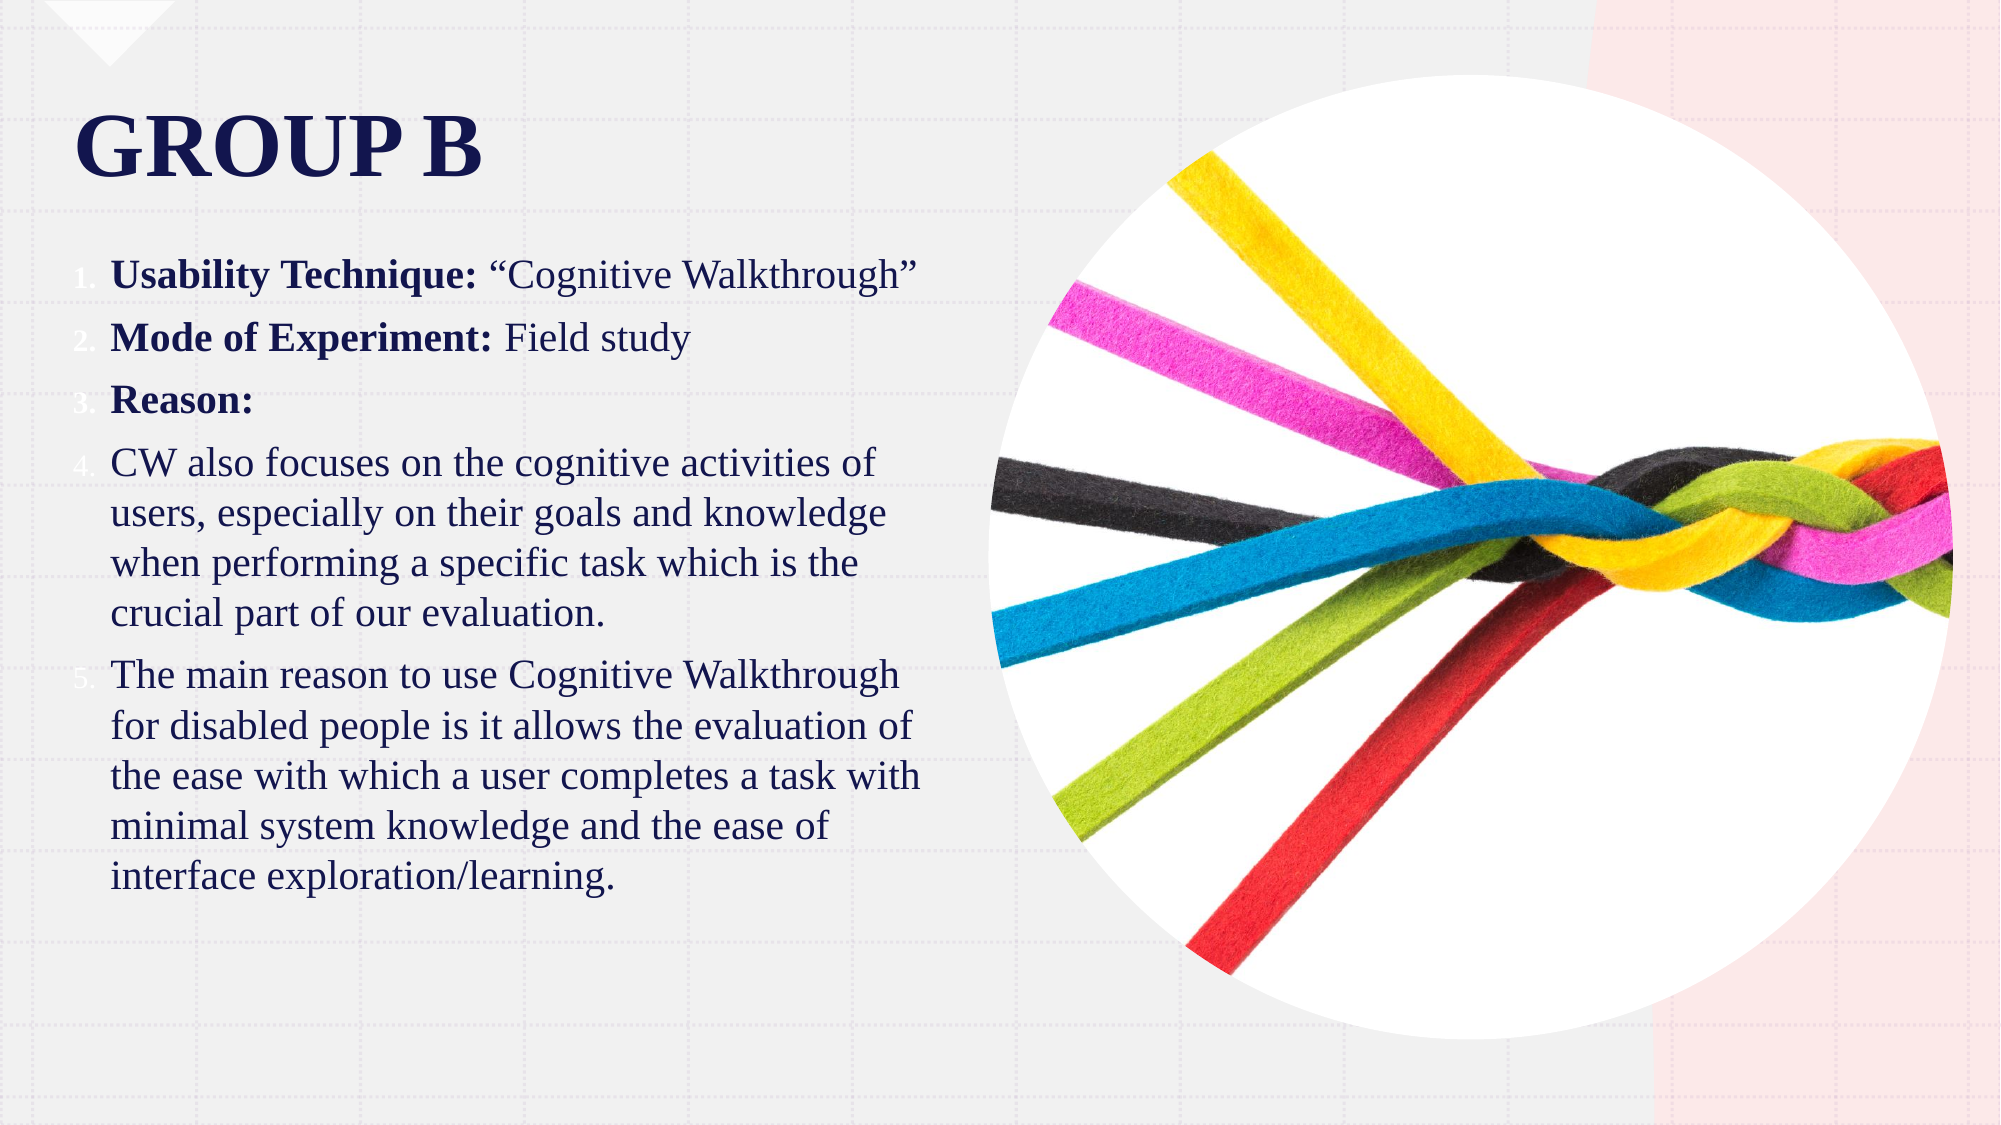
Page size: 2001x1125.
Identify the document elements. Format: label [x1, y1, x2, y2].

picture [988, 74, 1953, 1040]
text_box [0, 0, 2000, 1125]
